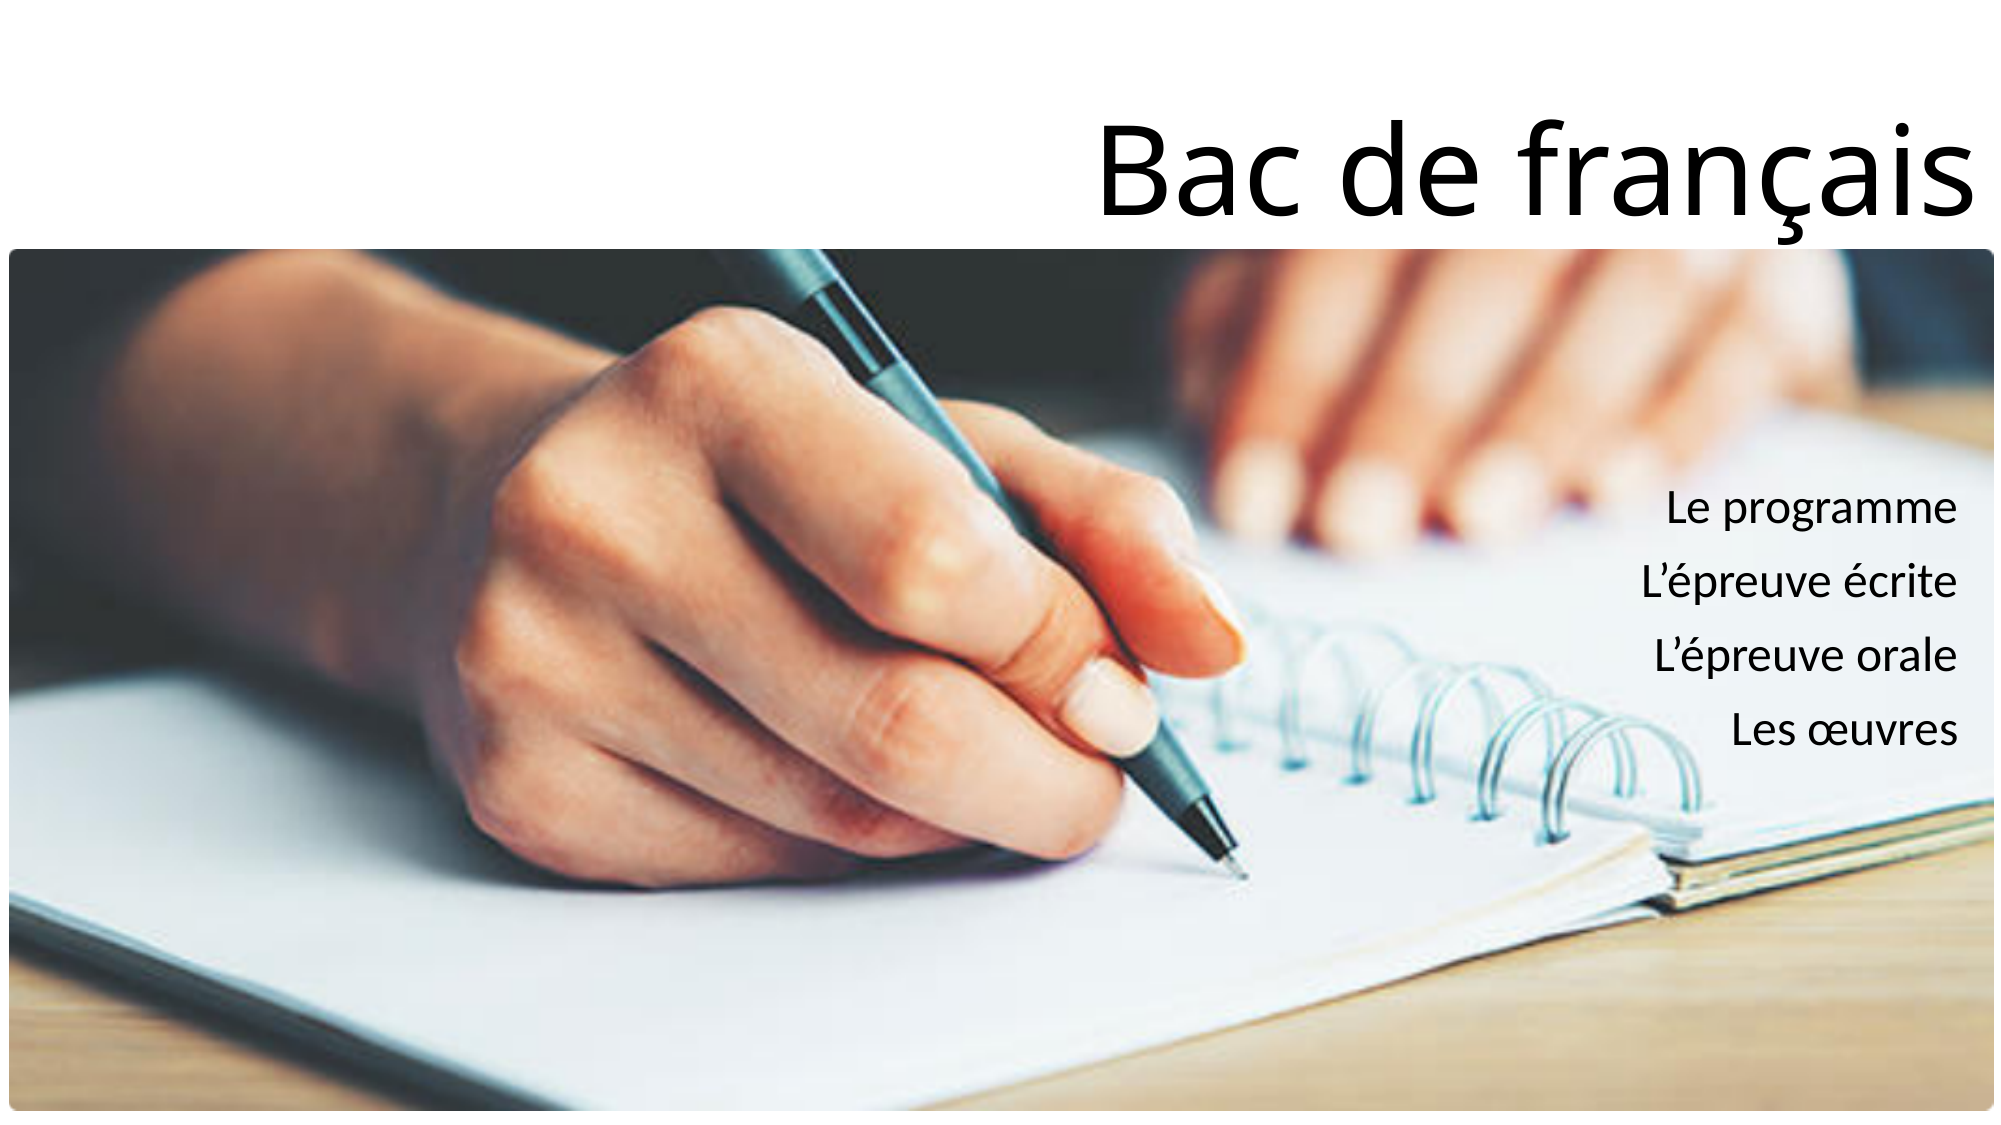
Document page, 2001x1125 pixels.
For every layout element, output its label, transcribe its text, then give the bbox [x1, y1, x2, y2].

picture [9, 249, 1994, 1111]
title Bac de français [493, 0, 1994, 249]
